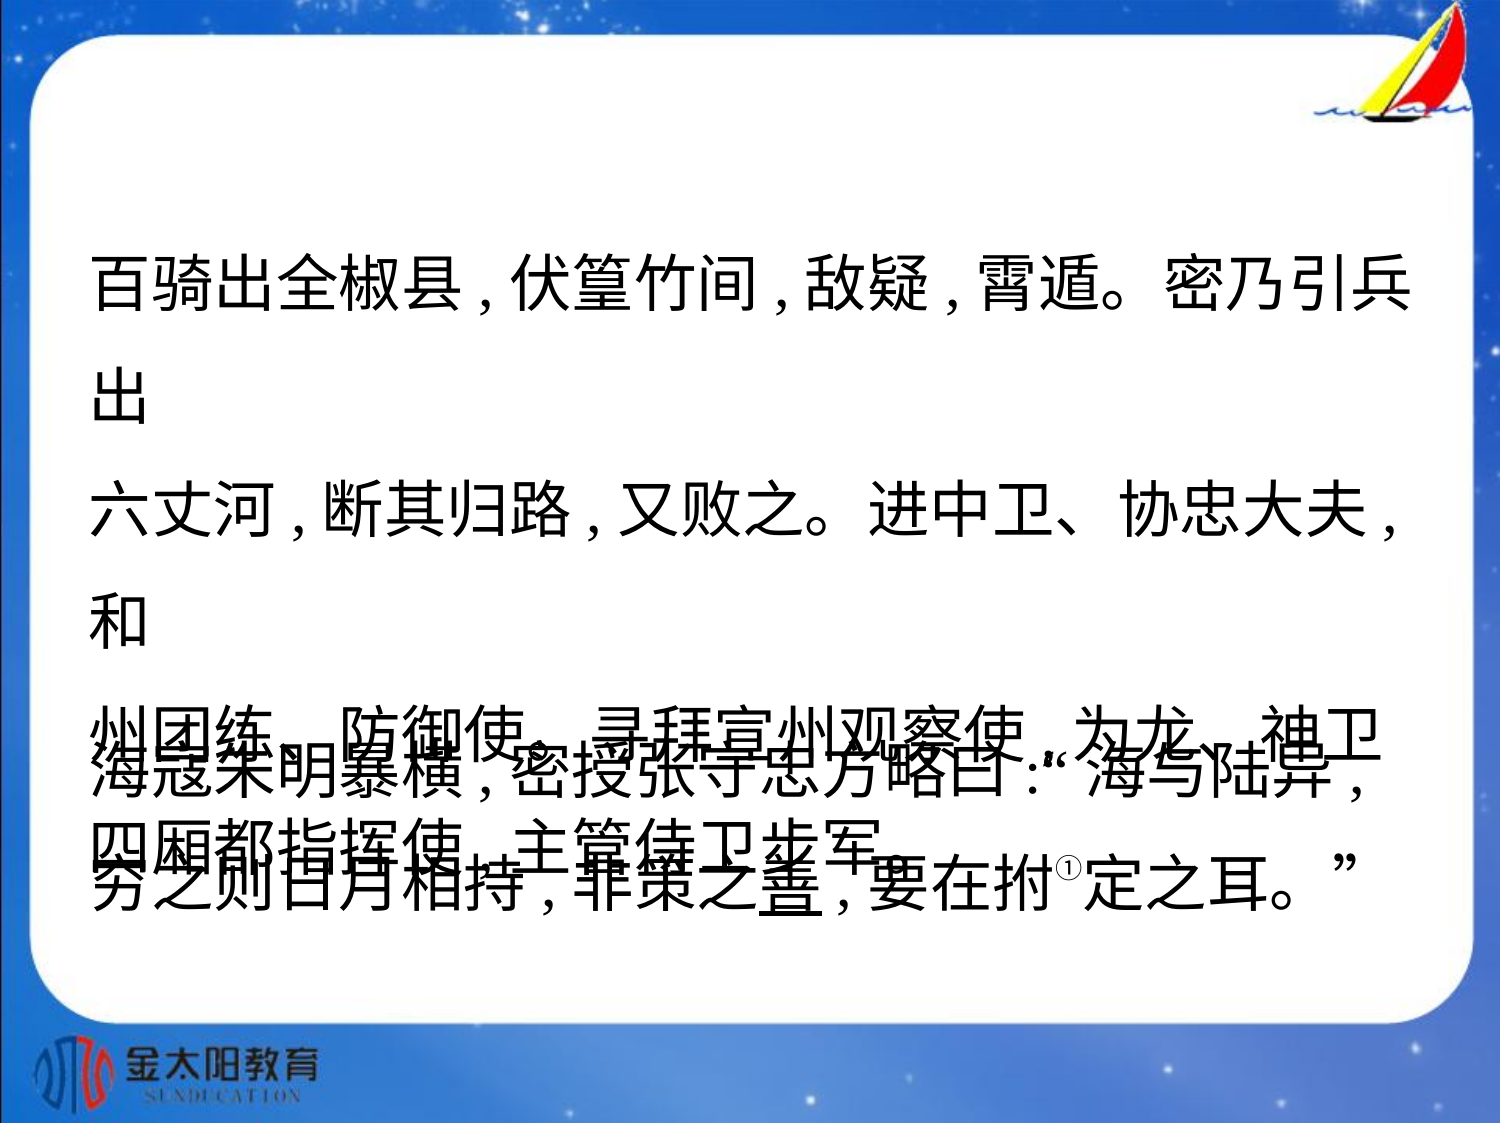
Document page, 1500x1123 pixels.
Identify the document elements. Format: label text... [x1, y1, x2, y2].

text_box 百骑出全椒县,伏篁竹间,敌疑,霄遁。密乃引兵出 六丈河,断其归路,又败之。进中卫、协忠大夫,和 州团练、防御使。寻拜宣州观察使,为龙、神卫 四厢都指挥使,主管侍卫步军。 [88, 206, 1453, 693]
text_box 海寇朱明暴横,密授张守忠方略曰:“海与陆异, 穷之则日月相持,非策之善,要在拊①定之耳。” [88, 693, 1453, 920]
picture [0, 0, 1500, 1123]
